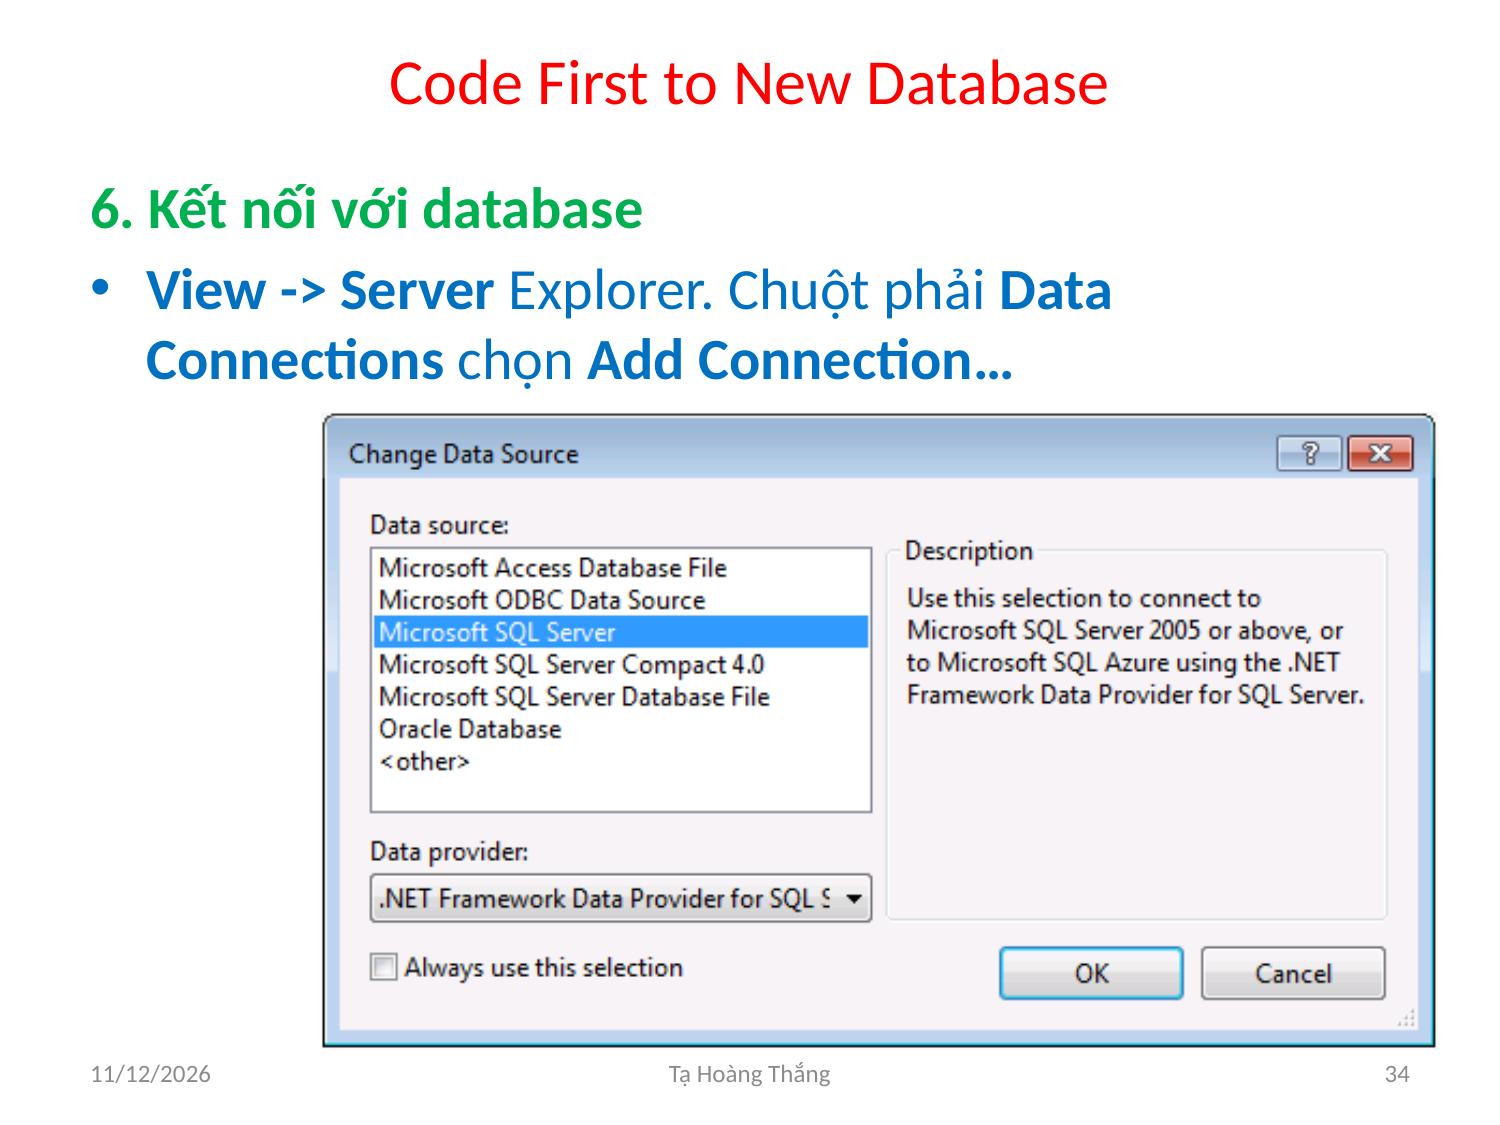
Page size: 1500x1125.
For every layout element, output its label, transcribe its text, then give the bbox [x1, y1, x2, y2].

title Code First to New Database [75, 32, 1425, 125]
slide_number 34 [1074, 1060, 1425, 1103]
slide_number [75, 1042, 425, 1103]
picture [320, 412, 1438, 1051]
list 6. Kết nối với database View -> Server Explorer. Chuột phải Data Connections chọn Add Connection… [75, 162, 1425, 1025]
footer Tạ Hoàng Thắng [512, 1060, 988, 1103]
